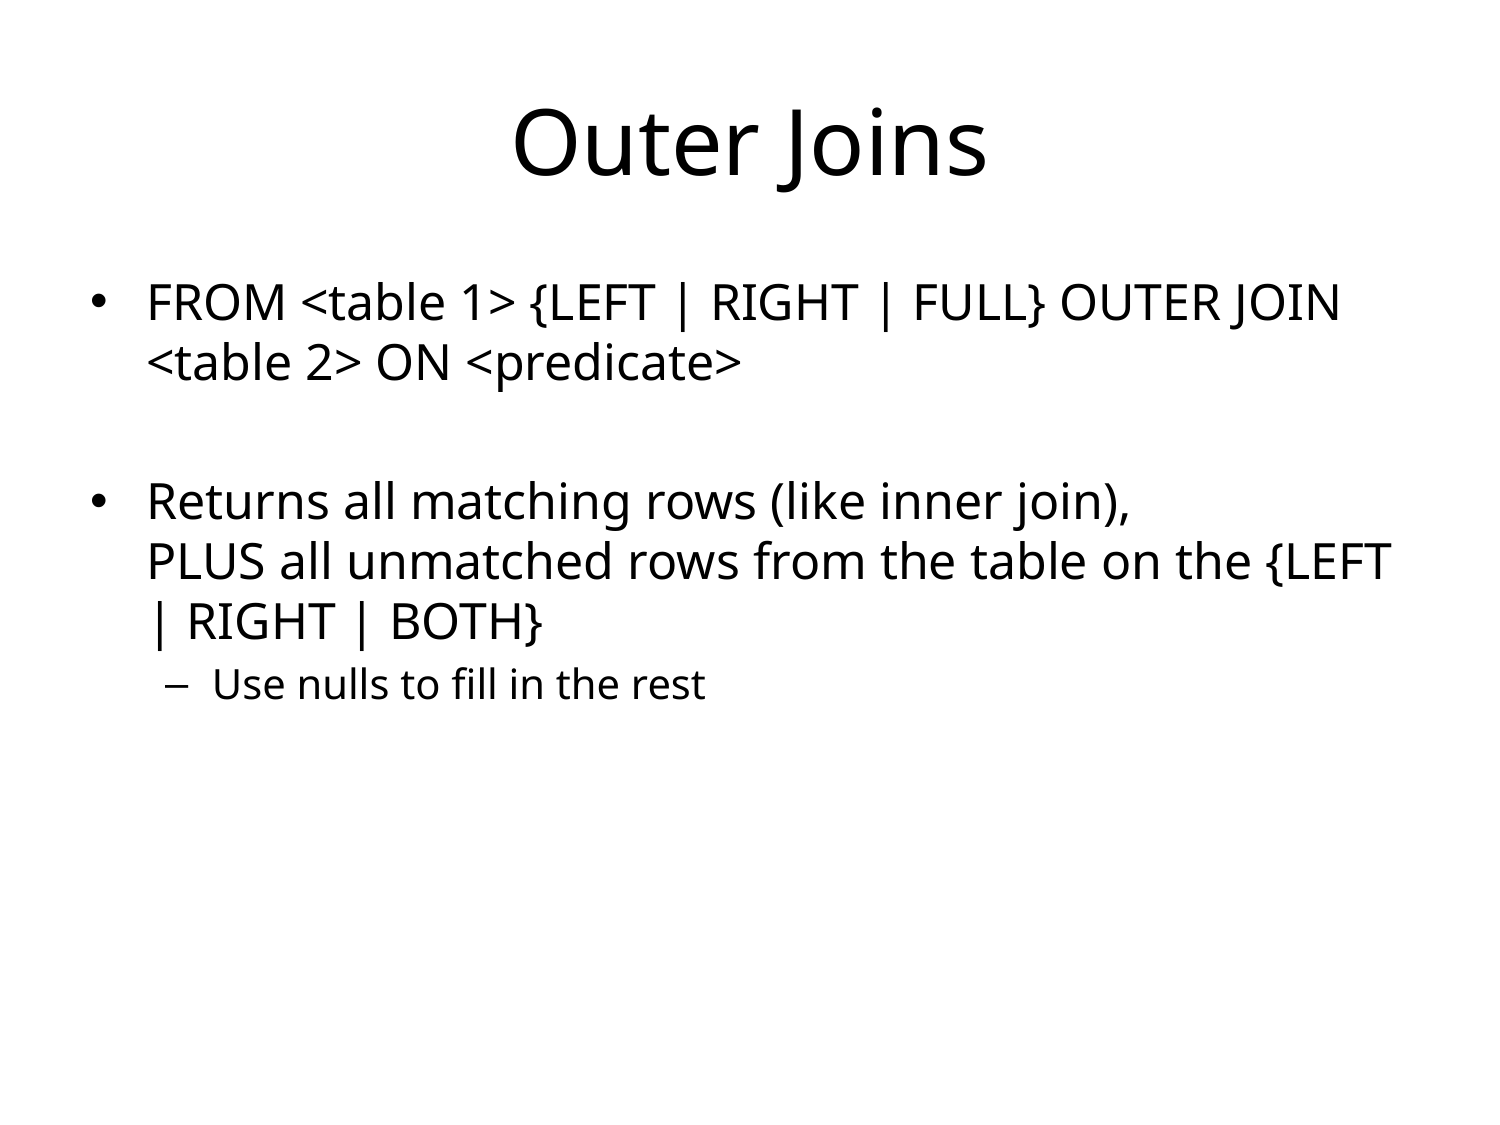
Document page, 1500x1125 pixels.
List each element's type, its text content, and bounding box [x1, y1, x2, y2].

list FROM <table 1> {LEFT | RIGHT | FULL} OUTER JOIN <table 2> ON <predicate> Returns all matching rows (like inner join), PLUS all unmatched rows from the table on the {LEFT | RIGHT | BOTH} Use nulls to fill in the rest [75, 262, 1425, 1005]
title Outer Joins [75, 45, 1425, 233]
